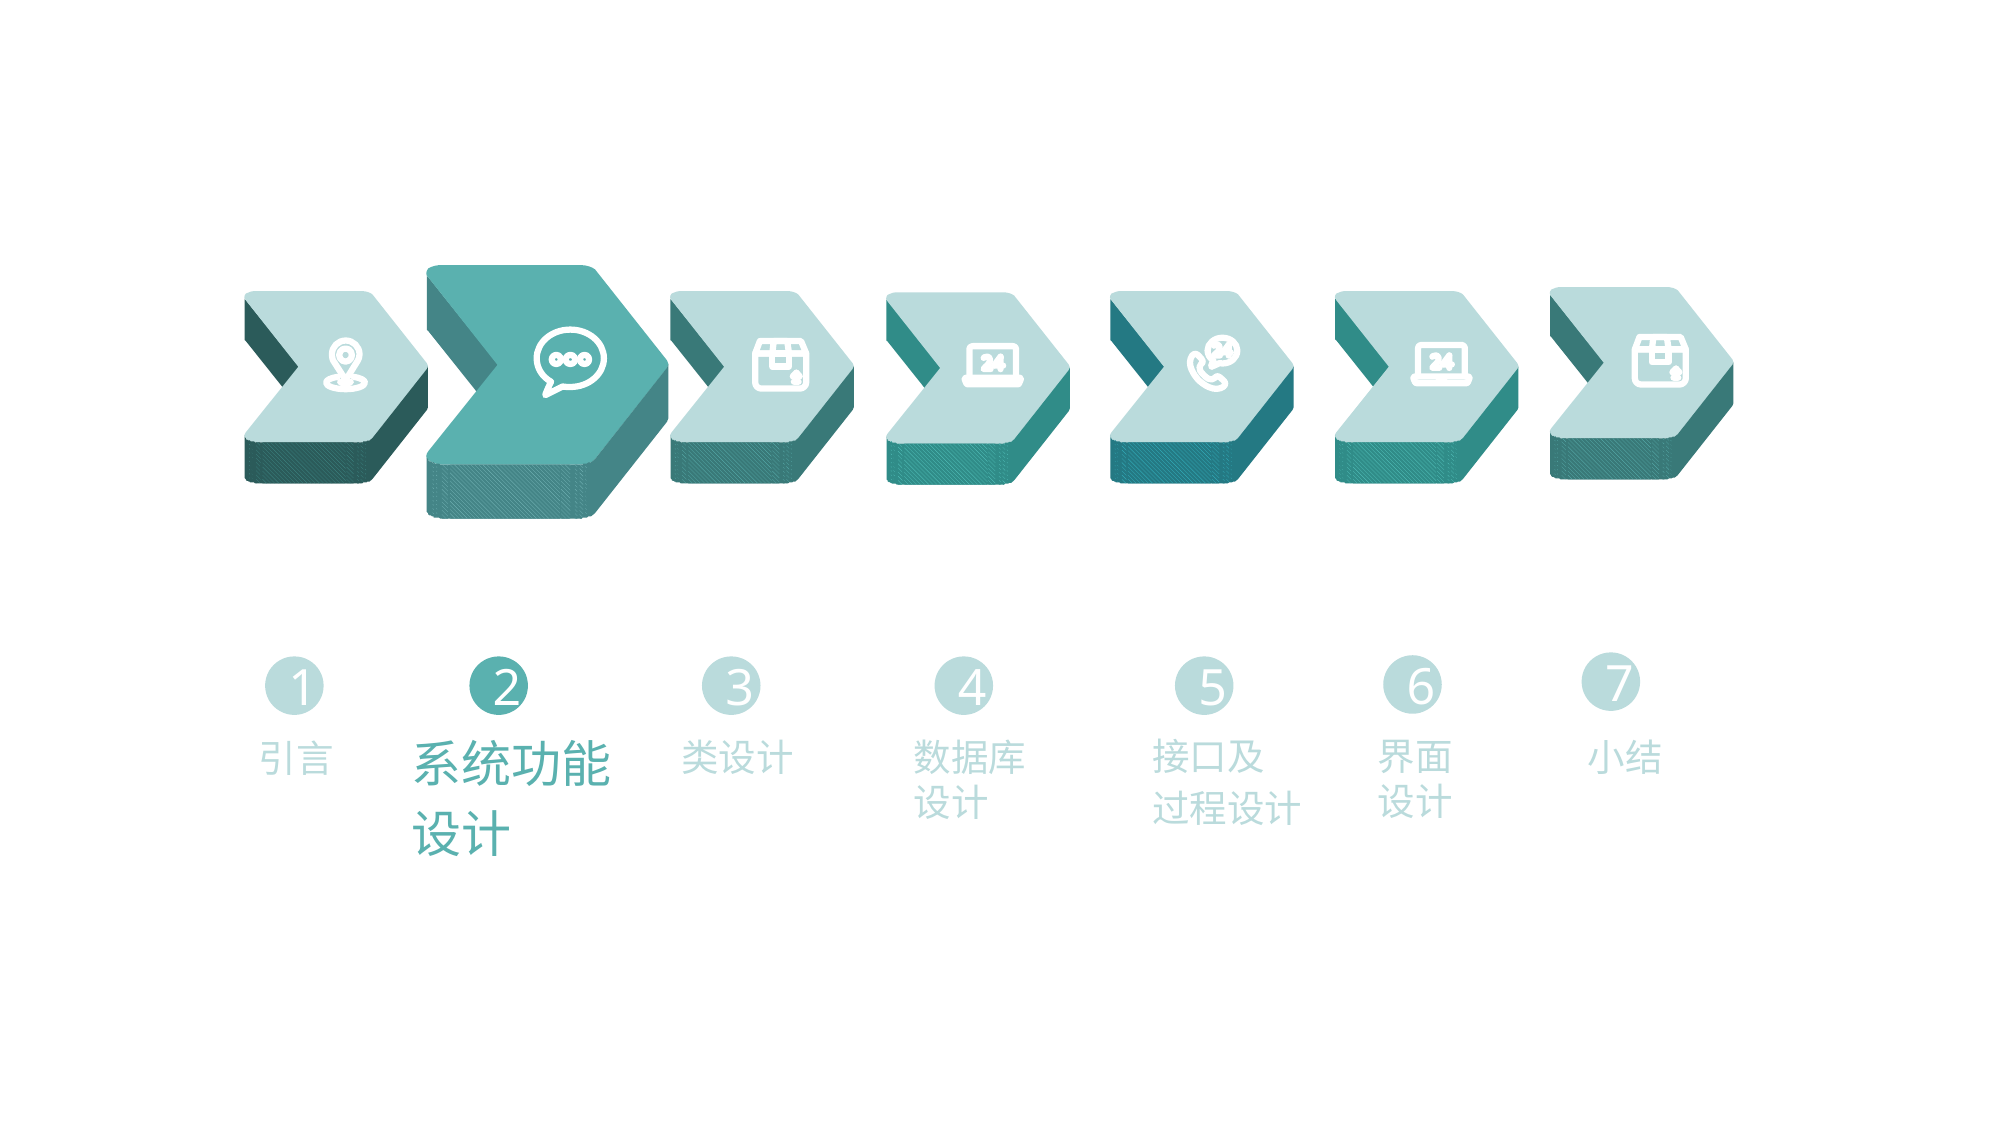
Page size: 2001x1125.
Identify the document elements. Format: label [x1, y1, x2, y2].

text_box [1334, 290, 1519, 484]
text_box [885, 291, 1070, 485]
text_box [243, 656, 391, 808]
text_box [1137, 656, 1410, 888]
text_box [1572, 652, 1687, 786]
text_box [669, 290, 854, 484]
text_box [396, 656, 642, 866]
text_box [1109, 290, 1294, 484]
text_box [1548, 286, 1734, 480]
text_box [425, 264, 669, 519]
text_box [1362, 654, 1477, 833]
text_box [666, 656, 819, 786]
text_box [898, 656, 1051, 825]
text_box [243, 290, 429, 484]
